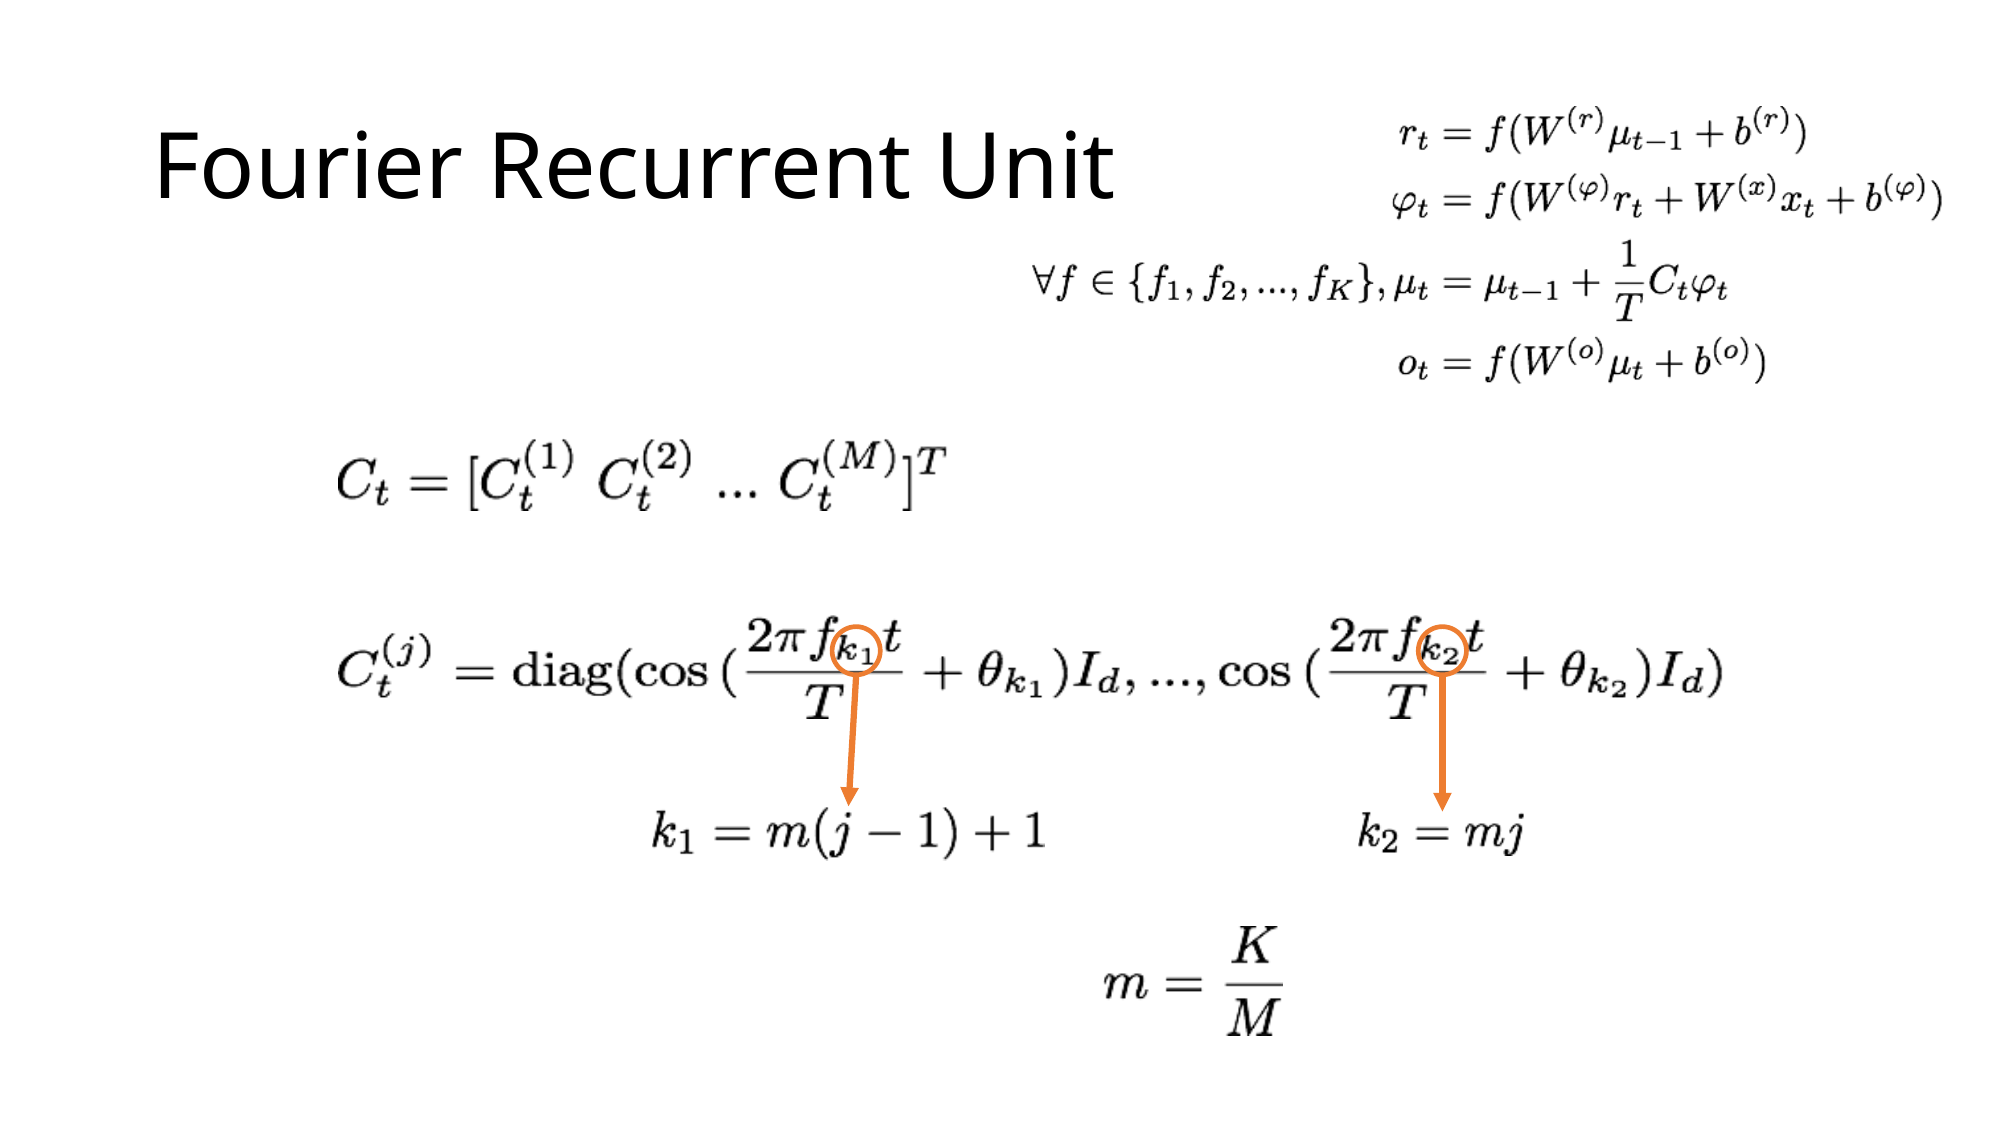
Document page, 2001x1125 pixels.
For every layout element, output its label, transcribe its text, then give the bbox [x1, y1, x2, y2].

picture [338, 438, 950, 511]
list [338, 614, 1724, 719]
picture [1031, 106, 1943, 385]
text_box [651, 626, 1045, 861]
title Fourier Recurrent Unit [137, 59, 1863, 278]
picture [1103, 926, 1283, 1036]
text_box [1358, 626, 1527, 856]
